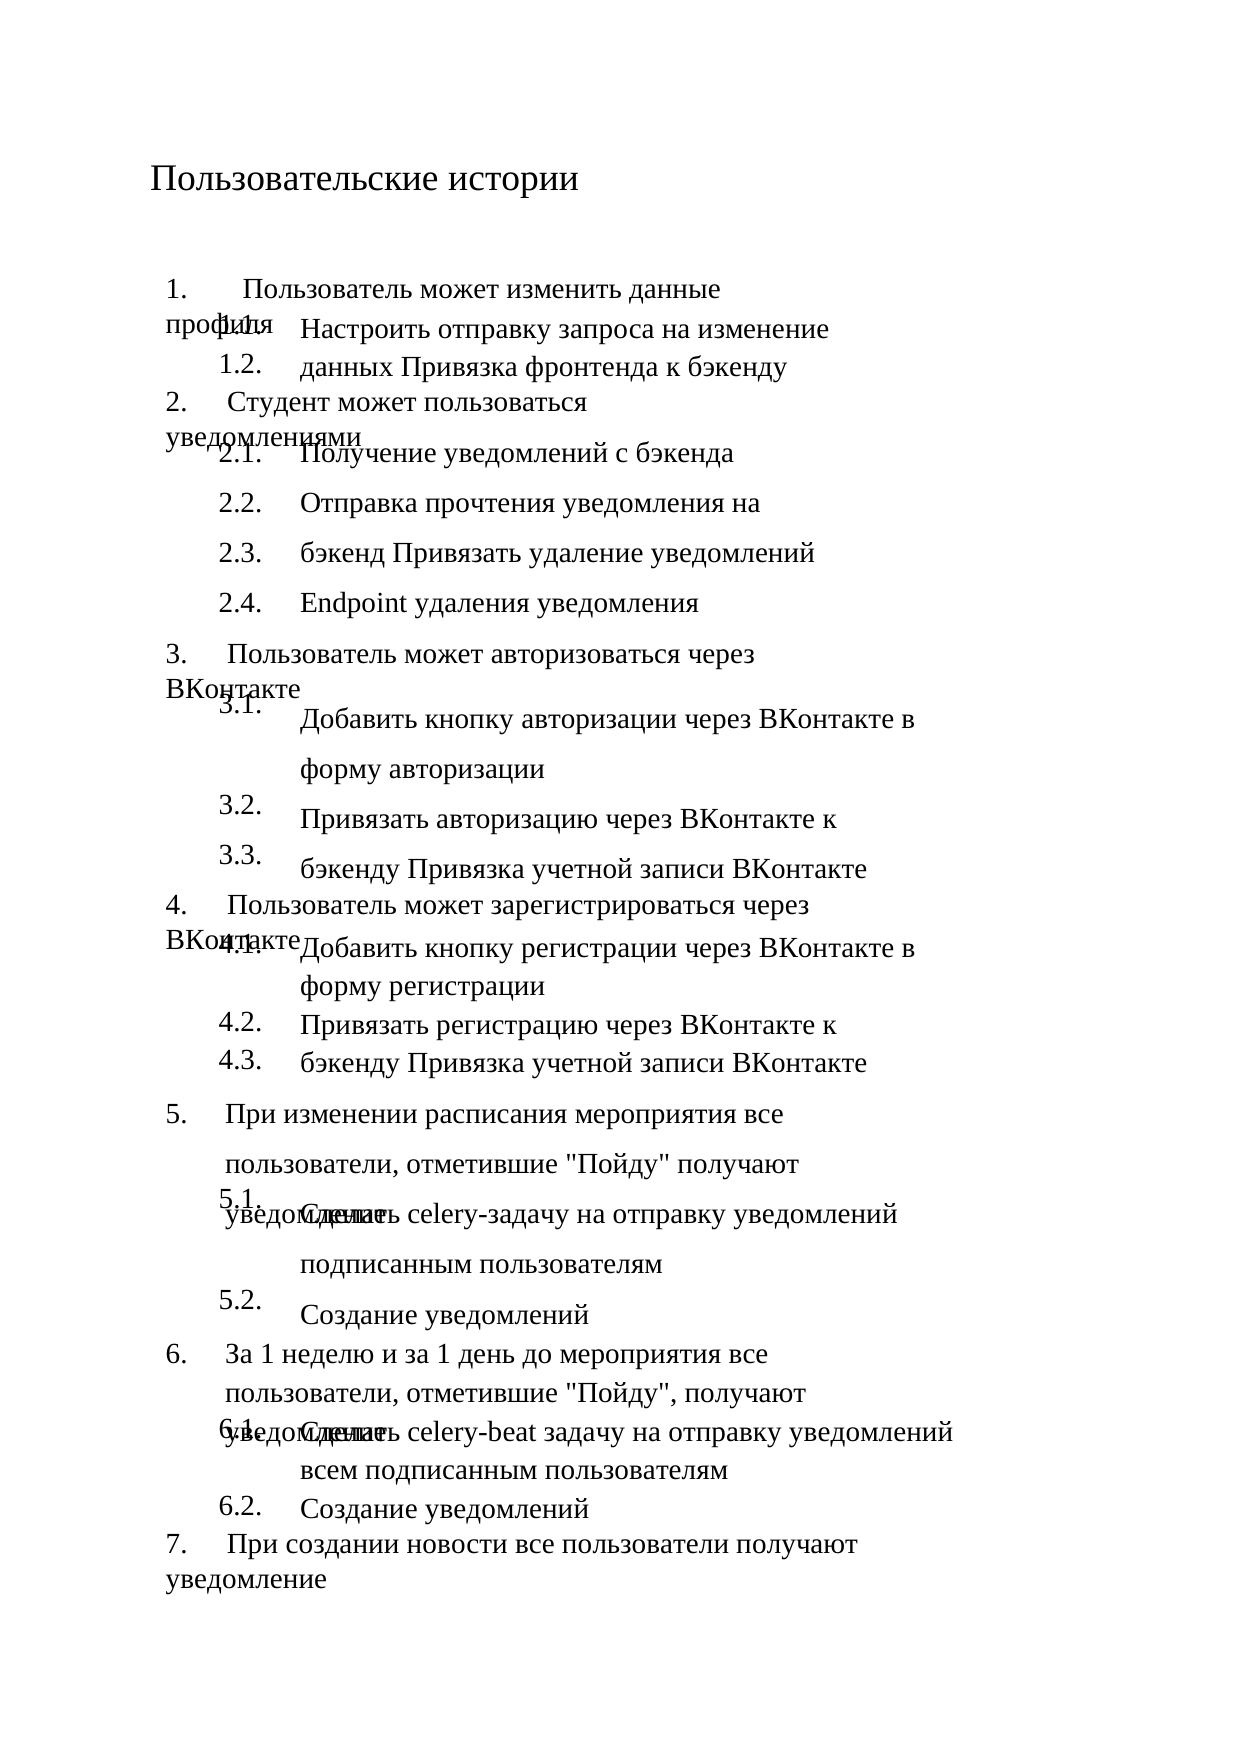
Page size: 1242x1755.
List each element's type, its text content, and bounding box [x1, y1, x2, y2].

text_box 1.1. 1.2. [216, 305, 265, 379]
text_box 6.1. [216, 1408, 265, 1444]
text_box 7. При создании новости все пользователи получают уведомление [163, 1524, 1021, 1595]
text_box Настроить отправку запроса на изменение данных Привязка фронтенда к бэкенду [297, 305, 930, 383]
text_box Пользовательские истории 1. Пользователь может изменить данные профиля [147, 152, 817, 340]
text_box 3. Пользователь может авторизоваться через ВКонтакте [163, 634, 890, 704]
text_box 6. За 1 неделю и за 1 день до мероприятия все пользователи, отметившие "Пойду", получают уведомление [163, 1330, 949, 1447]
text_box 5.1. [216, 1179, 265, 1215]
text_box 4.2. 4.3. [216, 1001, 265, 1076]
text_box Сделать celery-beat задачу на отправку уведомлений всем подписанным пользователям Создание уведомлений [297, 1408, 1017, 1524]
text_box Получение уведомлений с бэкенда Отправка прочтения уведомления на бэкенд Привязать удаление уведомлений Endpoint удаления уведомления [297, 432, 851, 619]
text_box Сделать celery-задачу на отправку уведомлений подписанным пользователям Создание уведомлений [297, 1179, 1074, 1330]
text_box 4.1. [216, 924, 265, 960]
text_box Добавить кнопку регистрации через ВКонтакте в форму регистрации Привязать регистрацию через ВКонтакте к бэкенду Привязка учетной записи ВКонтакте [297, 924, 1002, 1079]
text_box 4. Пользователь может зарегистрироваться через ВКонтакте [163, 885, 946, 956]
text_box 2.1. 2.2. 2.3. 2.4. [216, 432, 265, 619]
text_box 3.2. 3.3. [216, 785, 265, 871]
text_box Добавить кнопку авторизации через ВКонтакте в форму авторизации Привязать авторизацию через ВКонтакте к бэкенду Привязка учетной записи ВКонтакте [297, 684, 1001, 885]
text_box 6.2. [216, 1486, 265, 1521]
text_box 2. Студент может пользоваться уведомлениями [163, 382, 783, 453]
text_box 3.1. [216, 684, 265, 720]
text_box 5.2. [216, 1280, 265, 1316]
text_box 5. При изменении расписания мероприятия все пользователи, отметившие "Пойду" получают уведомление [163, 1079, 965, 1229]
